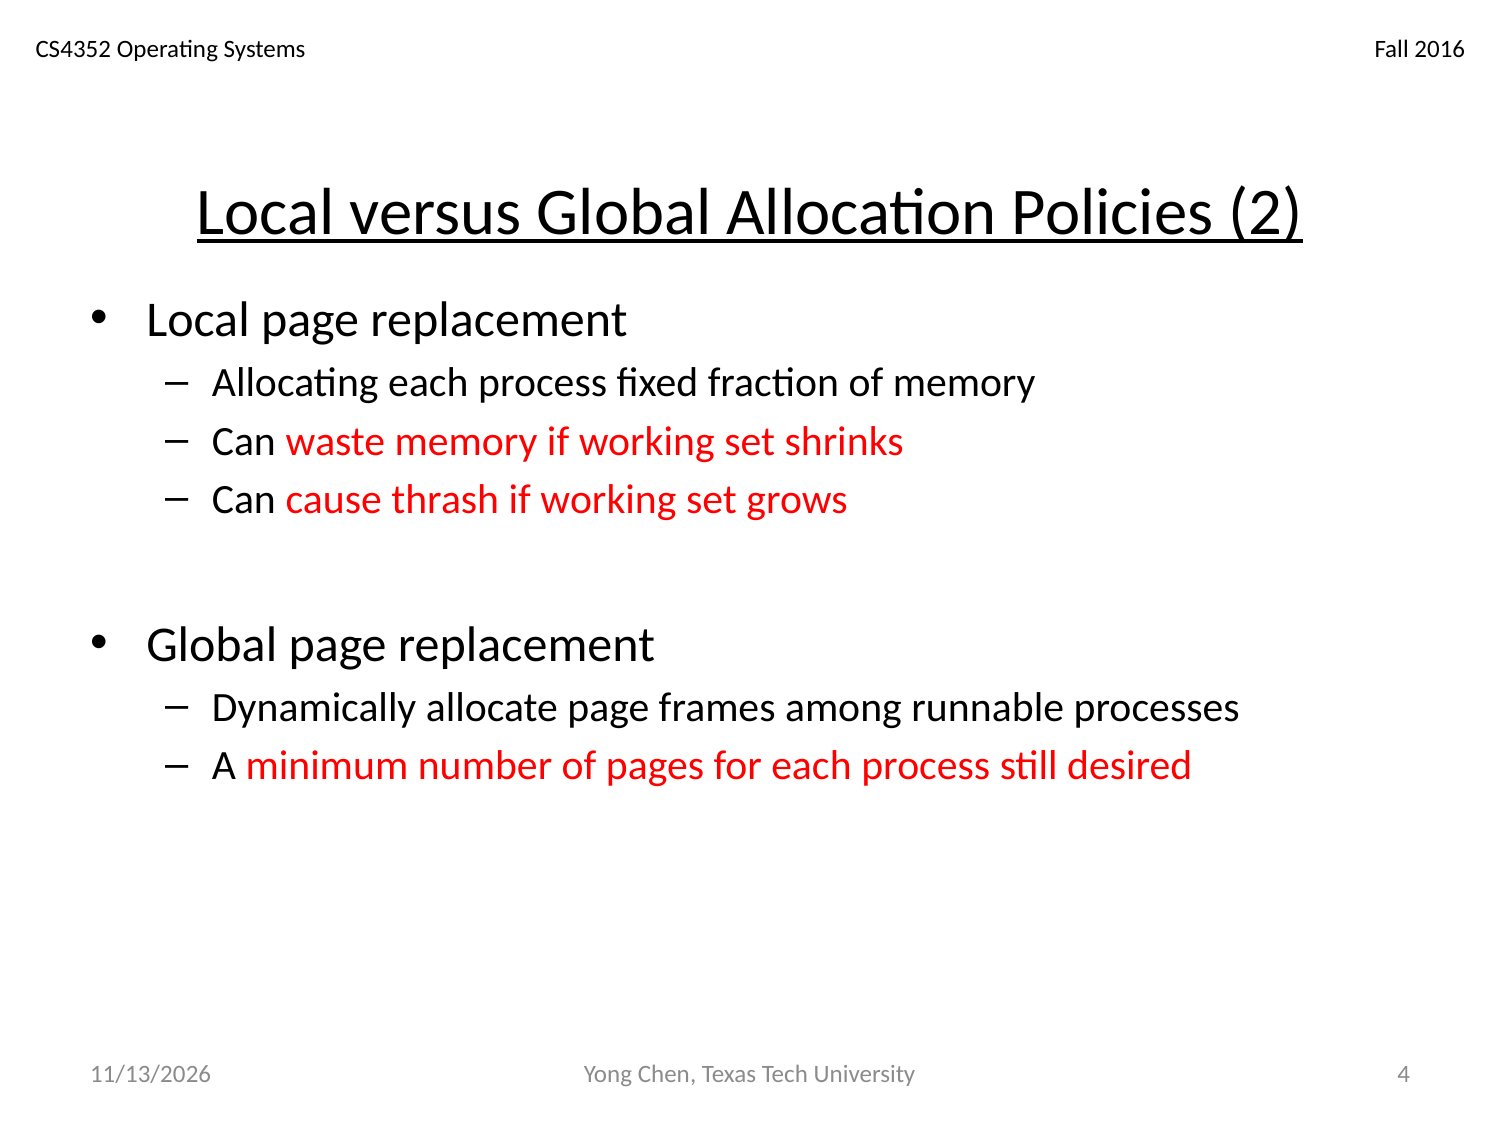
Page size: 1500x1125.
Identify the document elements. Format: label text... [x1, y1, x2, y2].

title Local versus Global Allocation Policies (2) [75, 160, 1425, 263]
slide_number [75, 1042, 425, 1103]
list Local page replacement Allocating each process fixed fraction of memory Can waste memory if working set shrinks Can cause thrash if working set grows Global page replacement Dynamically allocate page frames among runnable processes A minimum number of pages for each process still desired [75, 279, 1425, 1029]
footer Yong Chen, Texas Tech University [512, 1042, 988, 1103]
slide_number 4 [1074, 1042, 1425, 1103]
